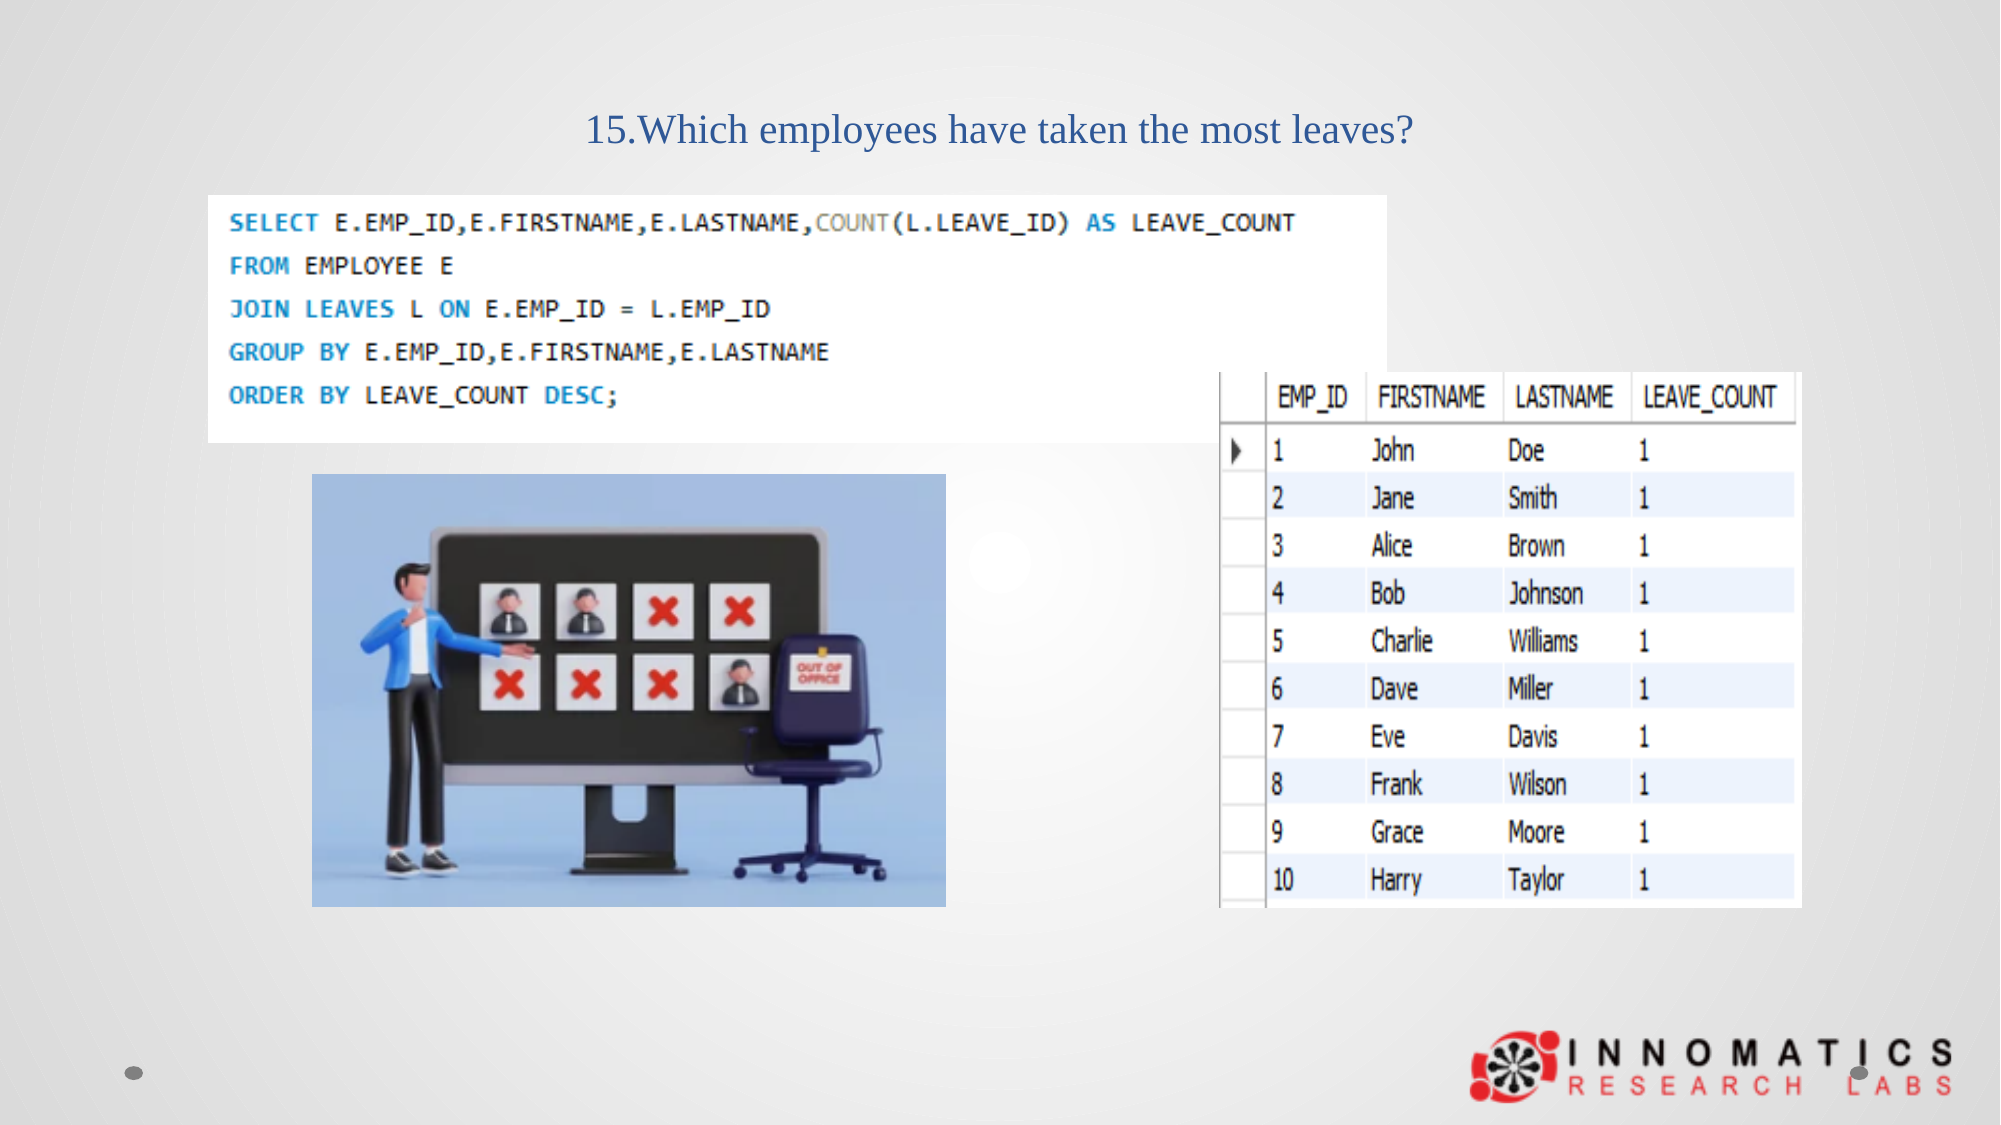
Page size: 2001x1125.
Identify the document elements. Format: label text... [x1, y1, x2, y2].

title 15.Which employees have taken the most leaves? [137, 59, 1863, 160]
picture [1445, 1014, 1976, 1125]
picture [207, 195, 1803, 908]
picture [312, 474, 946, 908]
